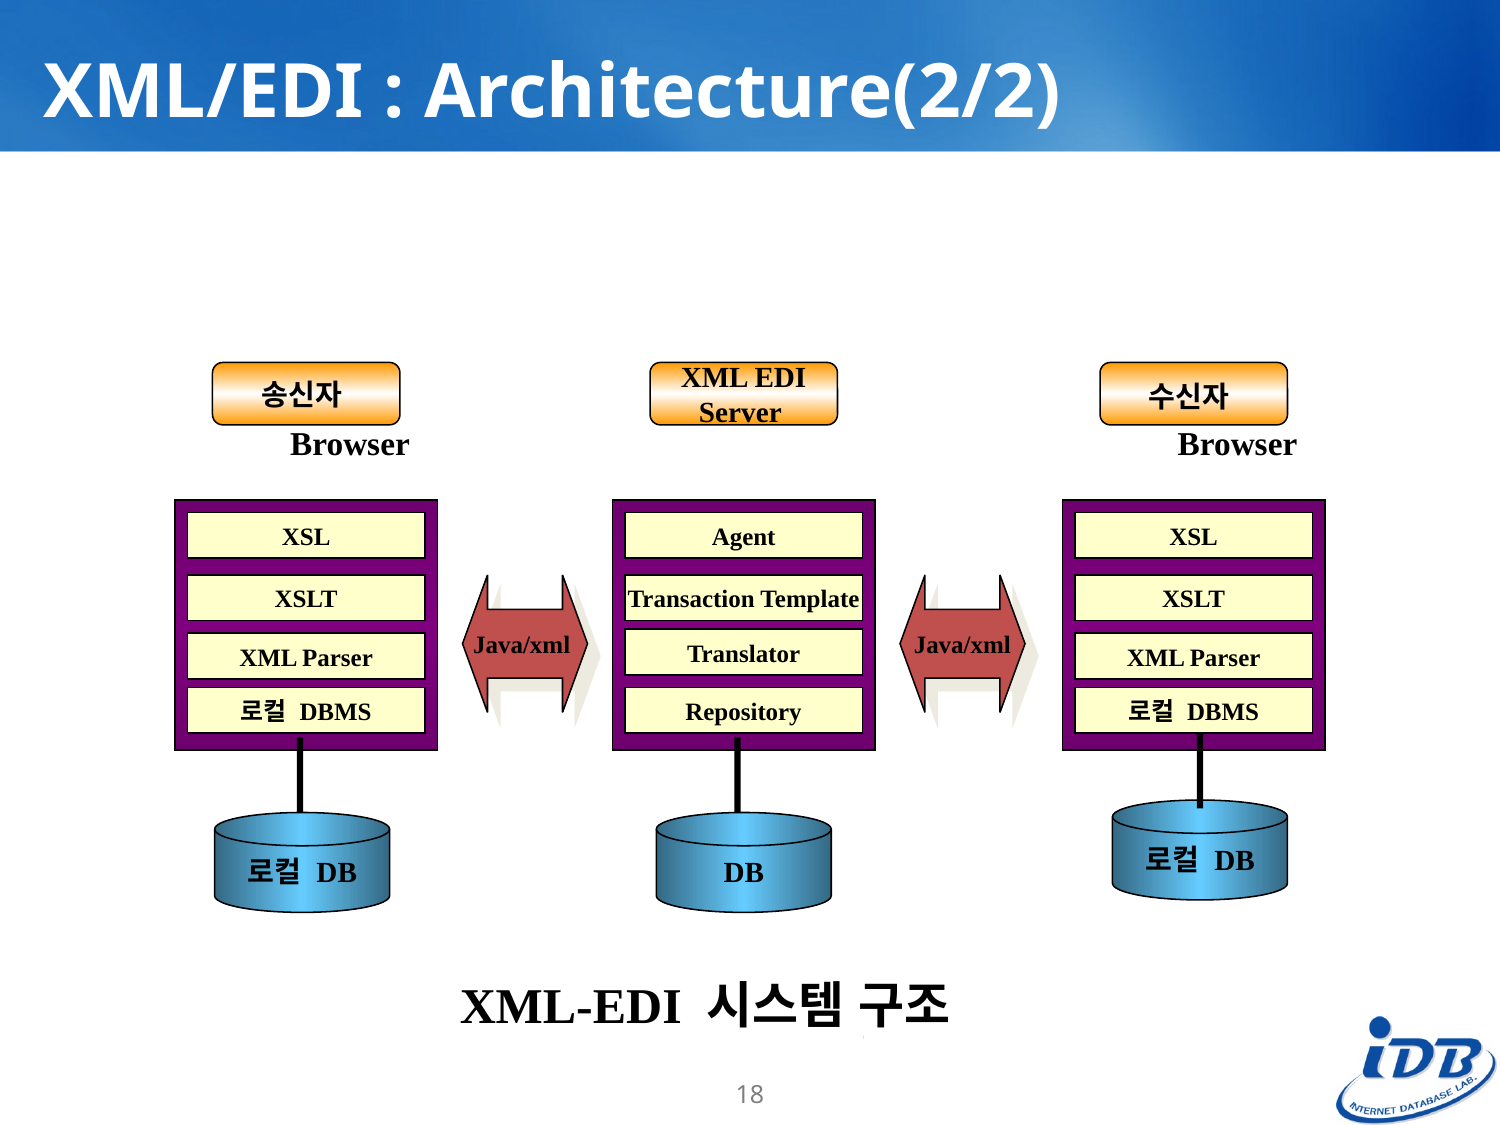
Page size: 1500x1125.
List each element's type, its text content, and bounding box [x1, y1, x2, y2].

text_box XML-EDI 시스템 구조 [444, 965, 966, 1041]
text_box [1062, 500, 1325, 750]
text_box 로컬 DB [1112, 800, 1288, 900]
text_box XSLT [1074, 574, 1313, 621]
text_box 수신자 [1100, 362, 1288, 425]
text_box Java/xml [462, 574, 588, 713]
text_box XML EDI Server [650, 362, 838, 425]
text_box XSLT [187, 574, 425, 621]
text_box XSL [187, 512, 425, 559]
text_box Agent [624, 512, 863, 559]
text_box Translator [624, 629, 863, 675]
text_box 로컬 DB [214, 812, 390, 913]
picture [0, 0, 1500, 1125]
text_box 로컬 DBMS [1074, 687, 1313, 734]
text_box XML Parser [1074, 633, 1313, 680]
text_box 로컬 DBMS [187, 687, 425, 734]
slide_number 18 [688, 1078, 812, 1114]
text_box Browser [275, 414, 425, 470]
text_box Java/xml [900, 574, 1026, 713]
text_box [174, 500, 438, 750]
text_box XML Parser [187, 633, 425, 680]
text_box Browser [1162, 414, 1313, 470]
text_box Transaction Template [624, 574, 863, 621]
text_box XSL [1074, 512, 1313, 559]
title XML/EDI : Architecture(2/2) [28, 23, 1472, 153]
text_box [612, 500, 875, 750]
text_box Repository [624, 687, 863, 734]
text_box DB [656, 812, 832, 913]
text_box 송신자 [212, 362, 400, 425]
